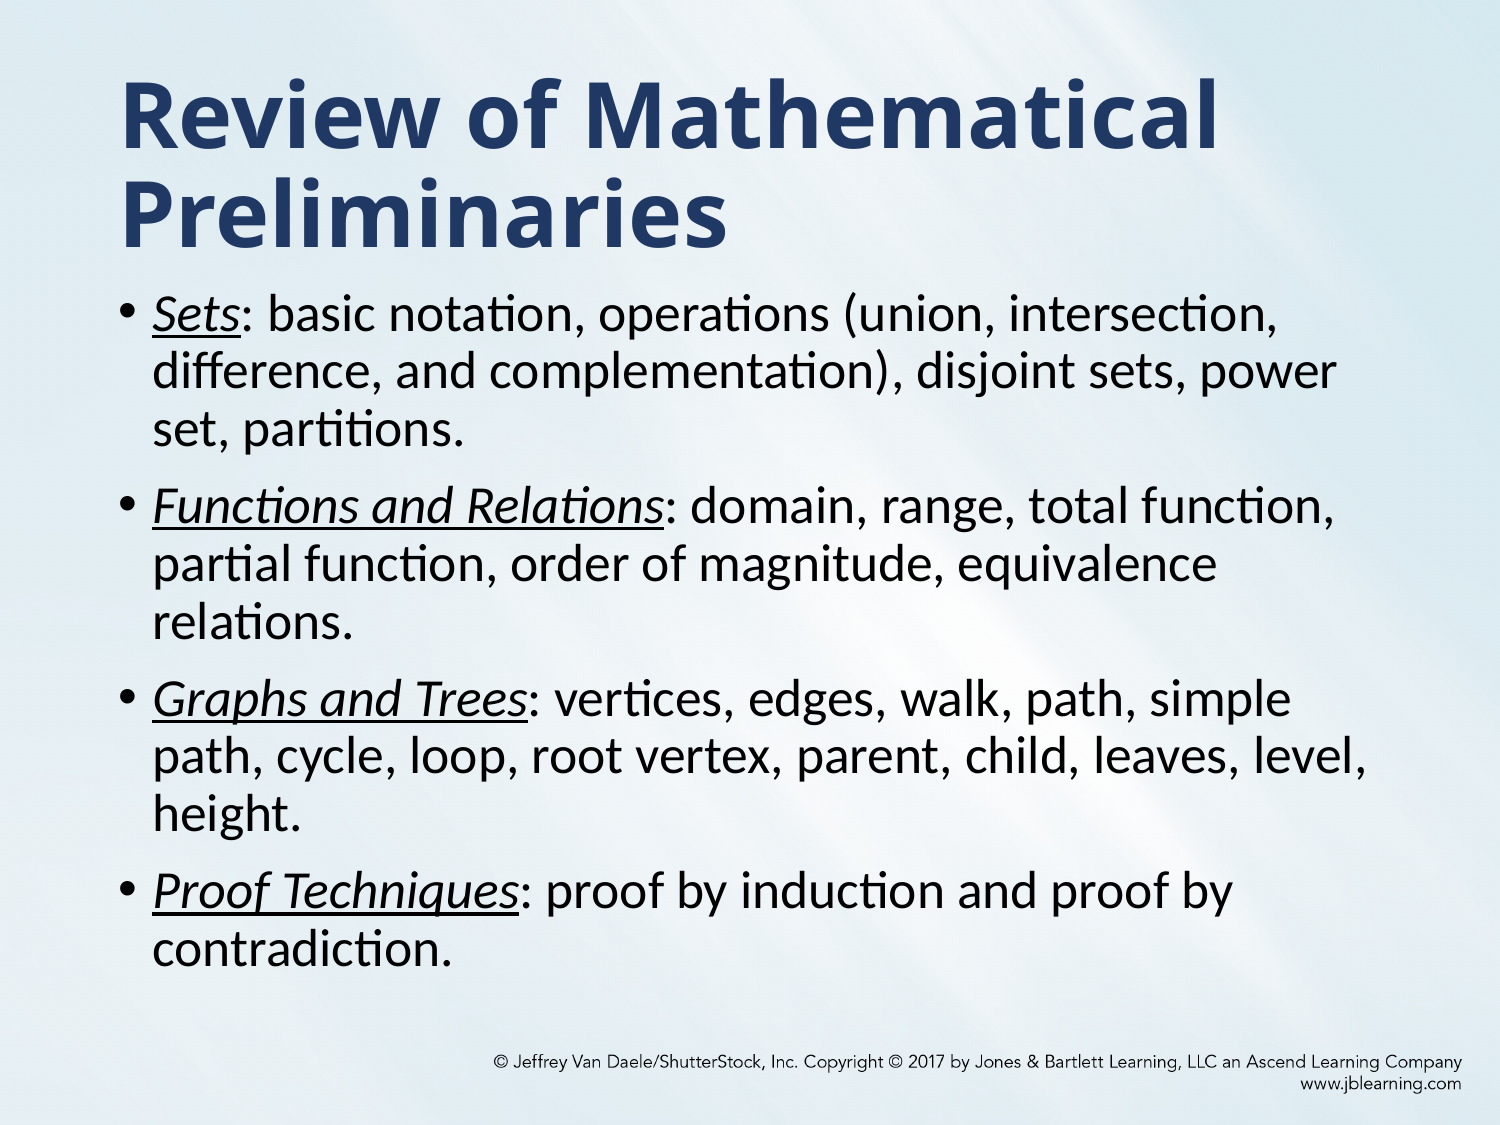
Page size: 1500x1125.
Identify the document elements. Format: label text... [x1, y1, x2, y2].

picture [0, 0, 1500, 1125]
title Review of Mathematical Preliminaries [103, 59, 1397, 277]
list Sets: basic notation, operations (union, intersection, difference, and complementation), disjoint sets, power set, partitions. Functions and Relations: domain, range, total function, partial function, order of magnitude, equivalence relations. Graphs and Trees: vertices, edges, walk, path, simple path, cycle, loop, root vertex, parent, child, leaves, level, height. Proof Techniques: proof by induction and proof by contradiction. [103, 277, 1397, 992]
